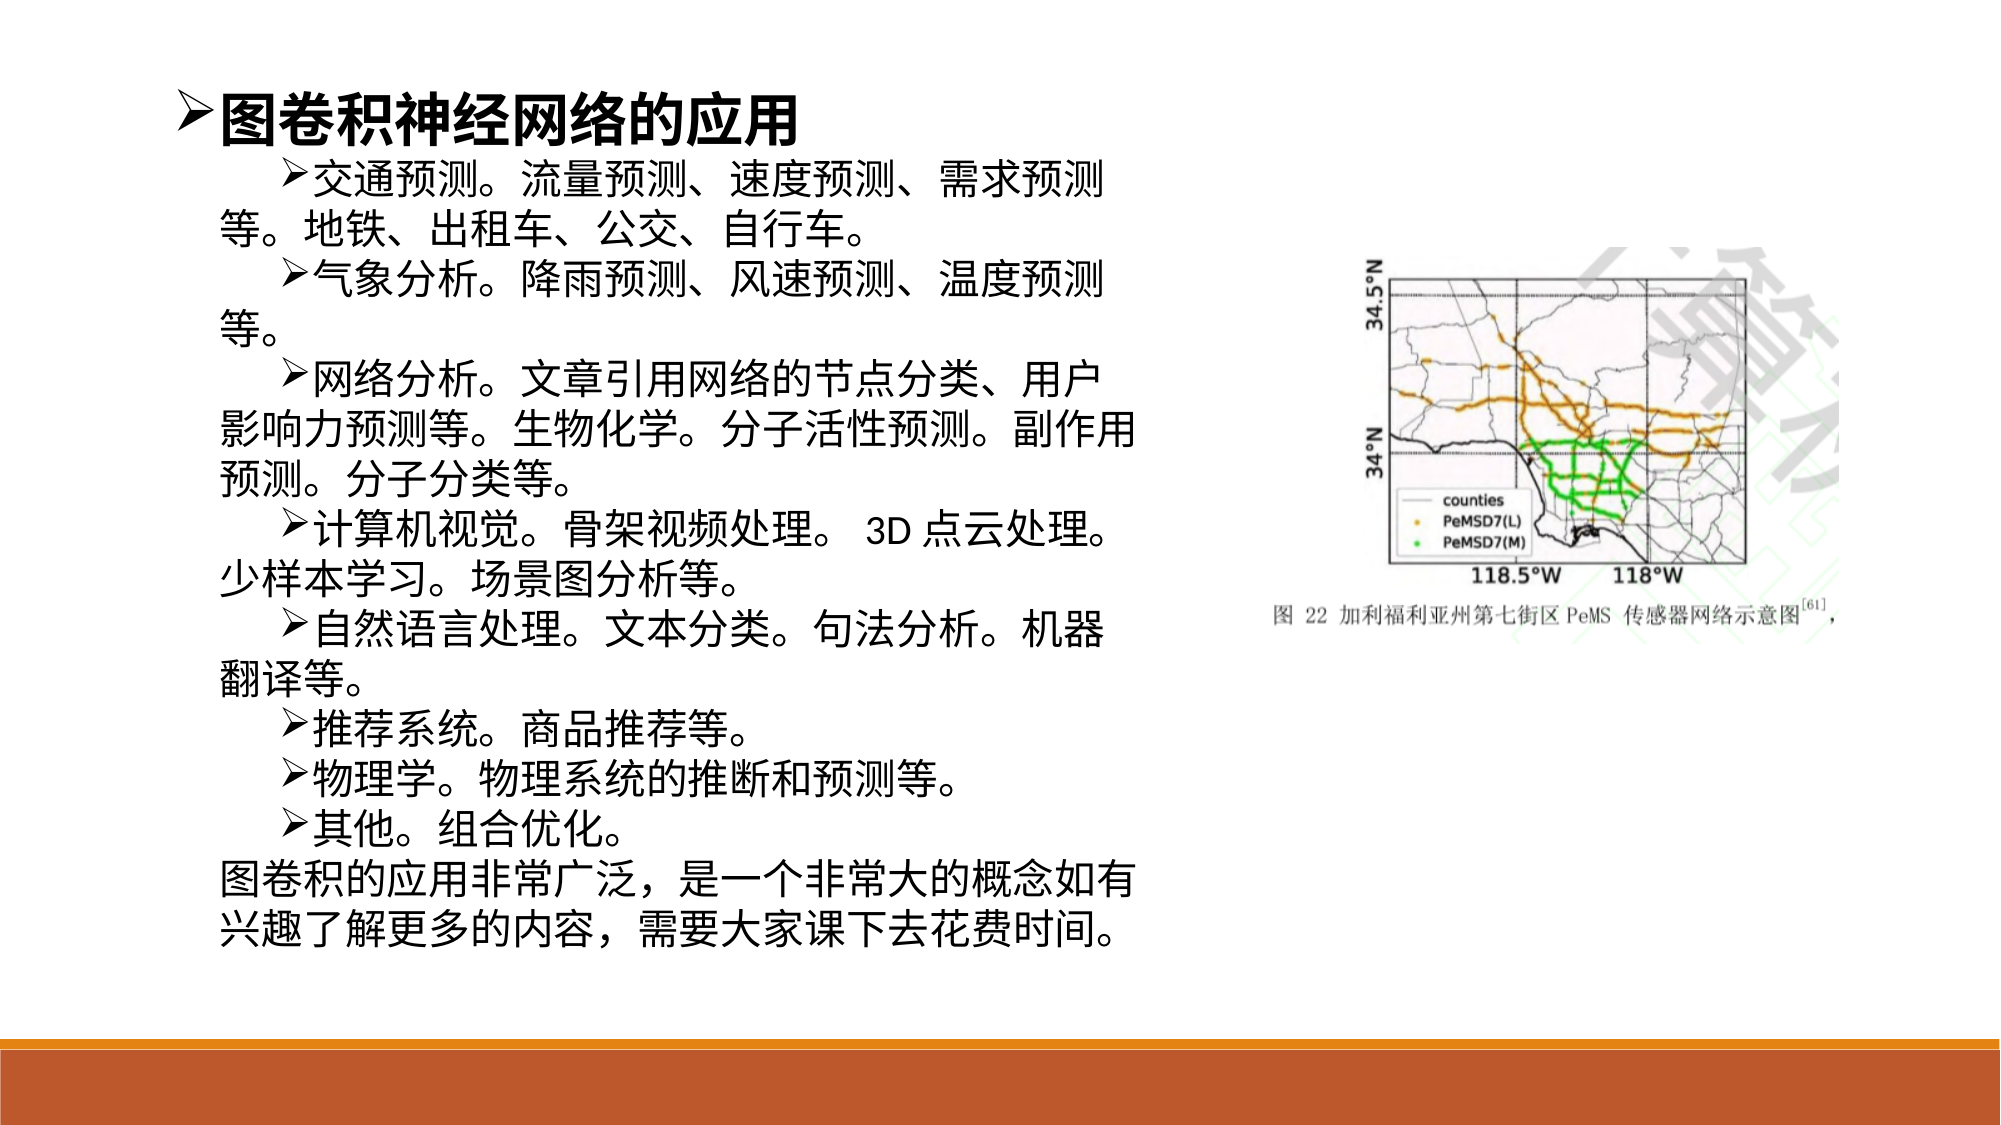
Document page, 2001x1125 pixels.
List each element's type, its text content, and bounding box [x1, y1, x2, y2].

text_box 图卷积神经网络的应用 交通预测。流量预测、速度预测、需求预测等。地铁、出租车、公交、自行车。 气象分析。降雨预测、风速预测、温度预测等。 网络分析。文章引用网络的节点分类、用户影响力预测等。生物化学。分子活性预测。副作用预测。分子分类等。 计算机视觉。骨架视频处理。3D点云处理。少样本学习。场景图分析等。 自然语言处理。文本分类。句法分析。机器翻译等。 推荐系统。商品推荐等。 物理学。物理系统的推断和预测等。 其他。组合优化。 图卷积的应用非常广泛，是一个非常大的概念如有兴趣了解更多的内容，需要大家课下去花费时间。 [158, 75, 1159, 961]
picture [1231, 246, 1839, 645]
